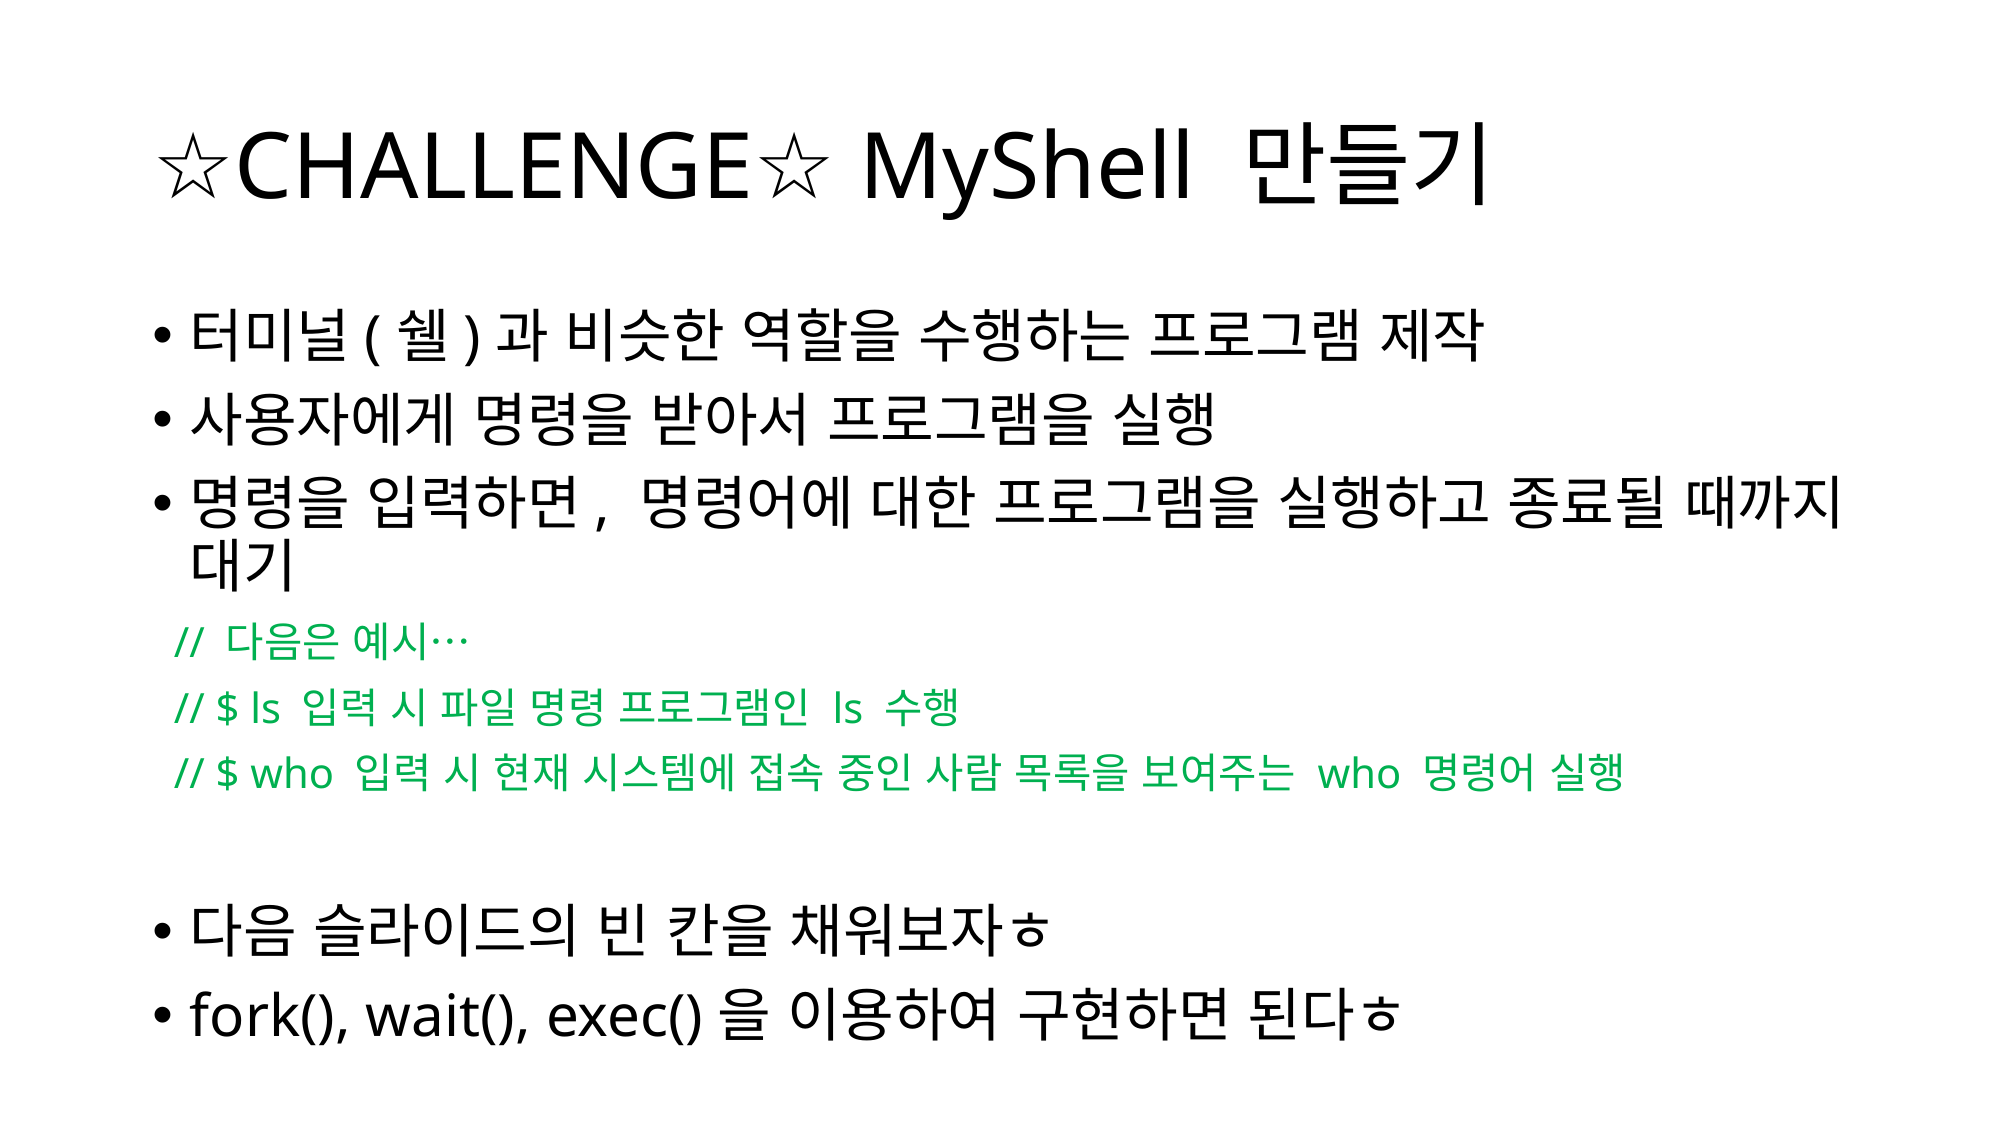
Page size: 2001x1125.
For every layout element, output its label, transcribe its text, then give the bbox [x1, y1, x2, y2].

title ☆CHALLENGE☆ MyShell 만들기 [137, 59, 1863, 278]
list 터미널(쉘)과 비슷한 역할을 수행하는 프로그램 제작 사용자에게 명령을 받아서 프로그램을 실행 명령을 입력하면, 명령어에 대한 프로그램을 실행하고 종료될 때까지 대기 // 다음은 예시… // $ ls 입력 시 파일 명령 프로그램인 ls 수행 // $ who 입력 시 현재 시스템에 접속 중인 사람 목록을 보여주는 who 명령어 실행 다음 슬라이드의 빈 칸을 채워보자ㅎ fork(), wait(), exec()을 이용하여 구현하면 된다ㅎ [137, 299, 1863, 1125]
